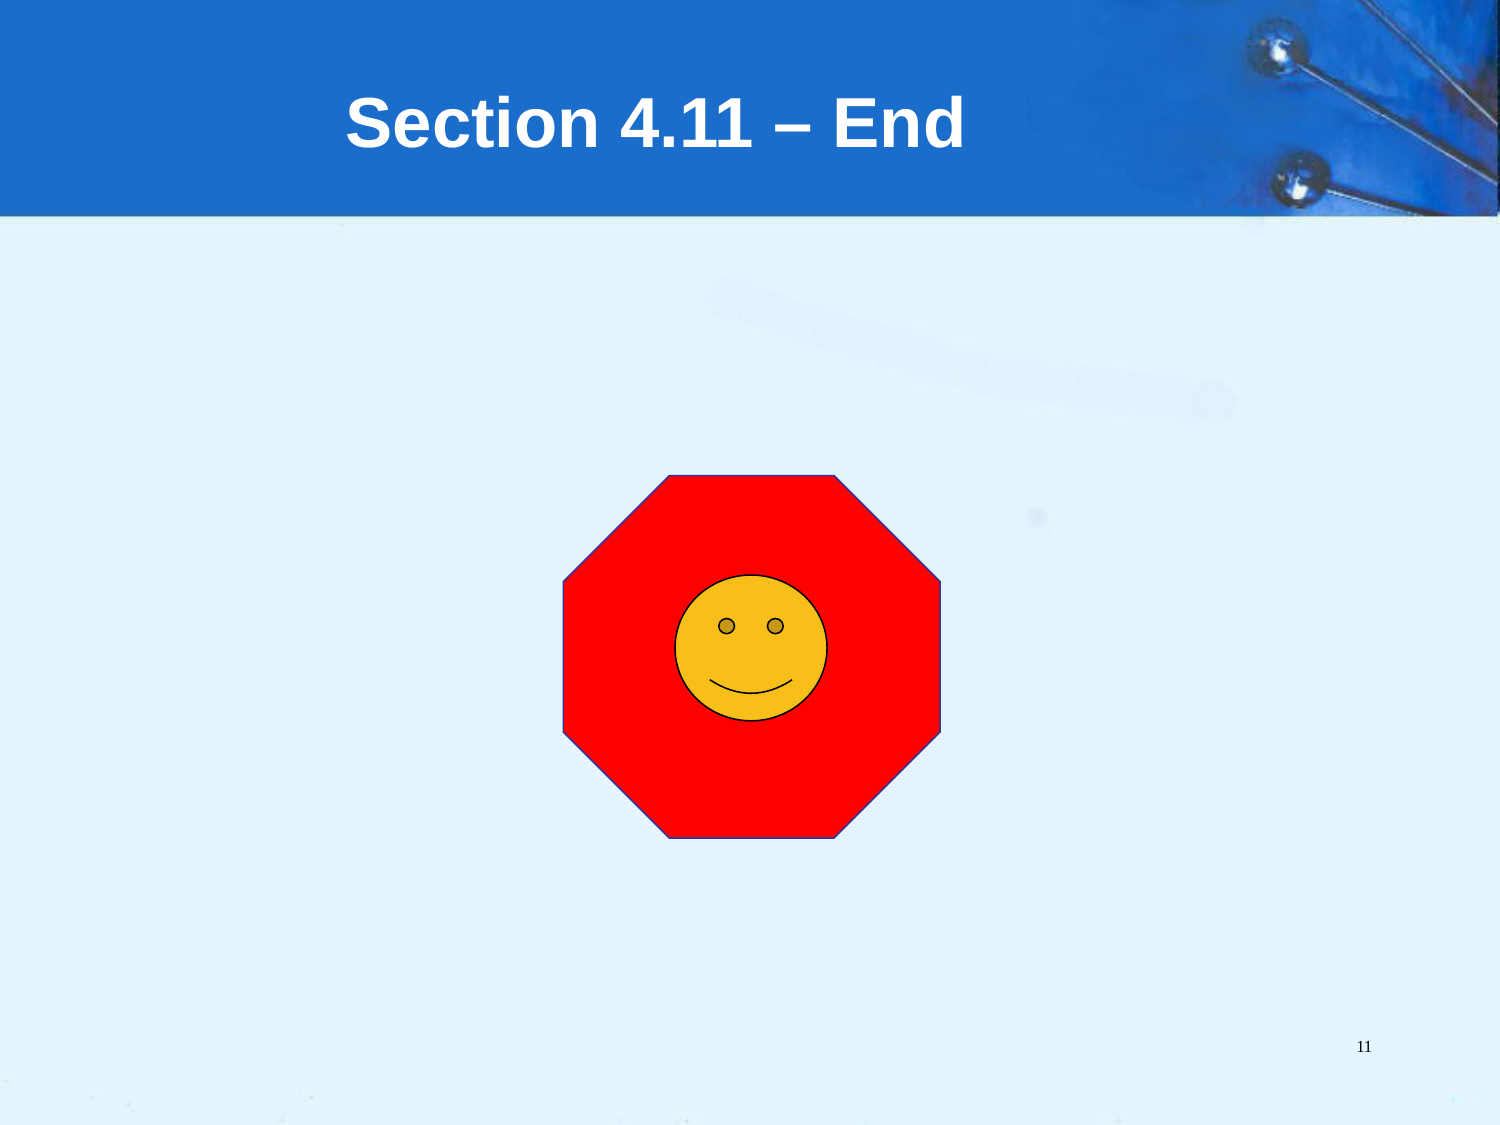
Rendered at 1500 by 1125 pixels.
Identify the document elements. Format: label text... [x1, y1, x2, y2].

title Section 4.11 – End [87, 37, 1226, 201]
picture [0, 0, 1500, 1125]
text_box 11 [1074, 1024, 1388, 1100]
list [562, 474, 944, 842]
